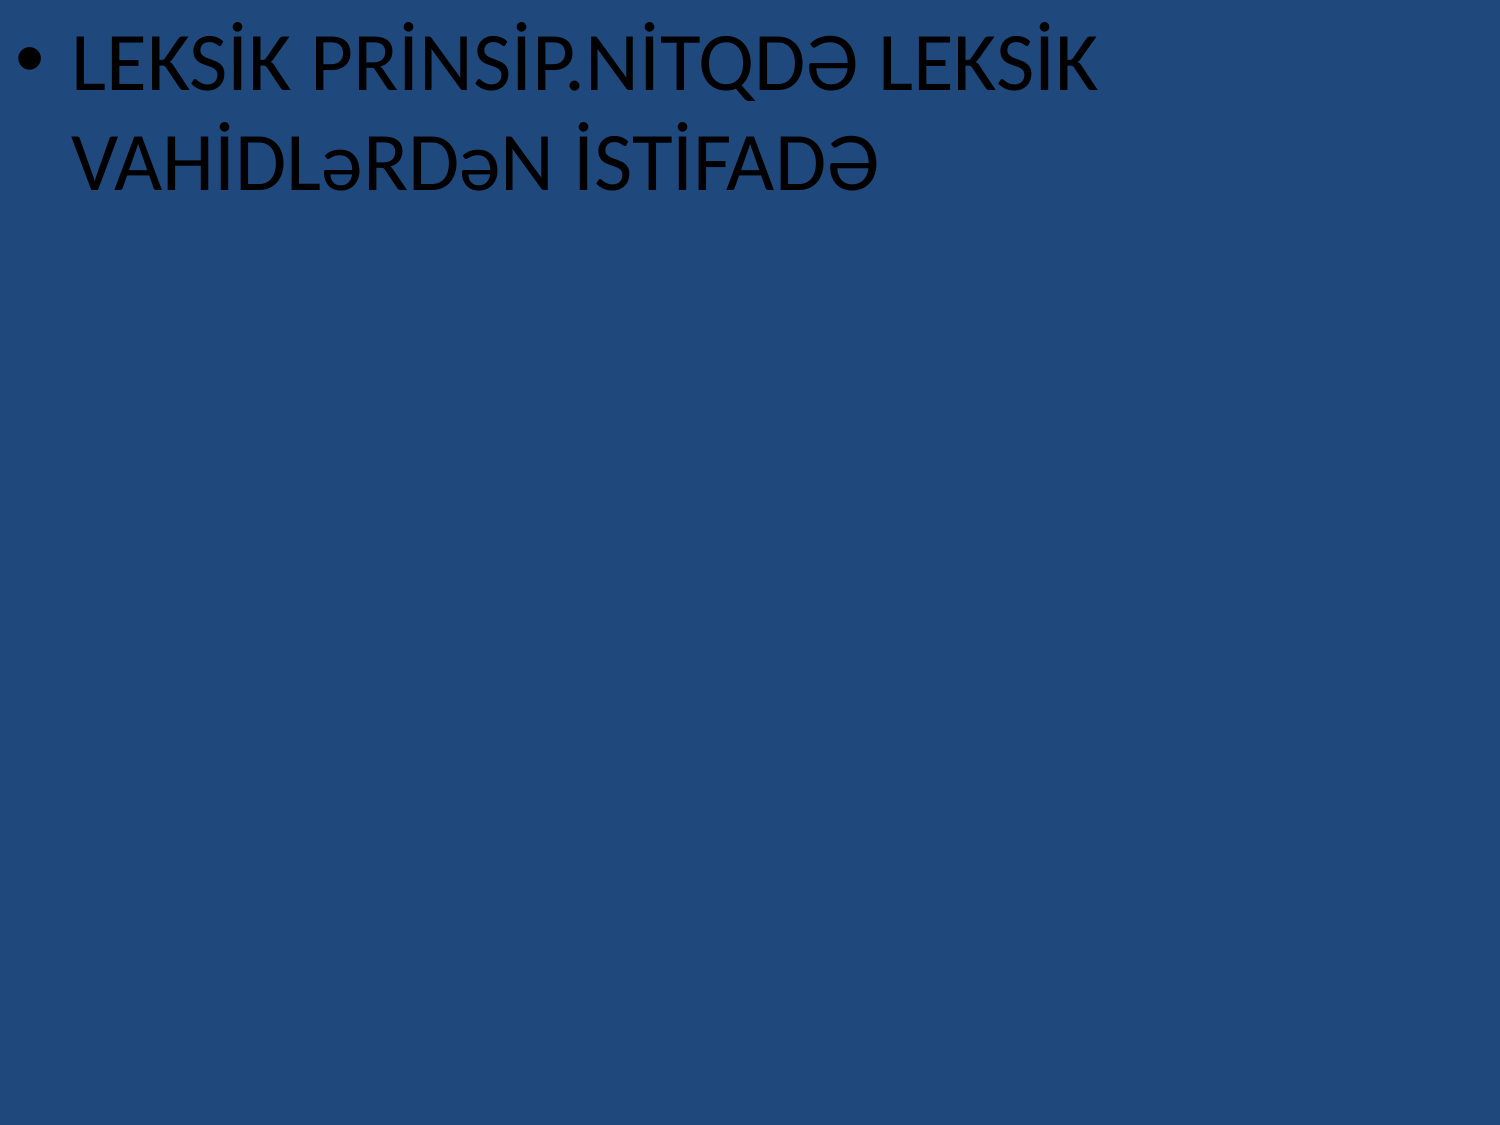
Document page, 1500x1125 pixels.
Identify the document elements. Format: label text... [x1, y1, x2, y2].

list LEKSİK PRİNSİP.NİTQDƏ LEKSİK VAHİDLəRDəN İSTİFADƏ [0, 0, 1500, 1125]
